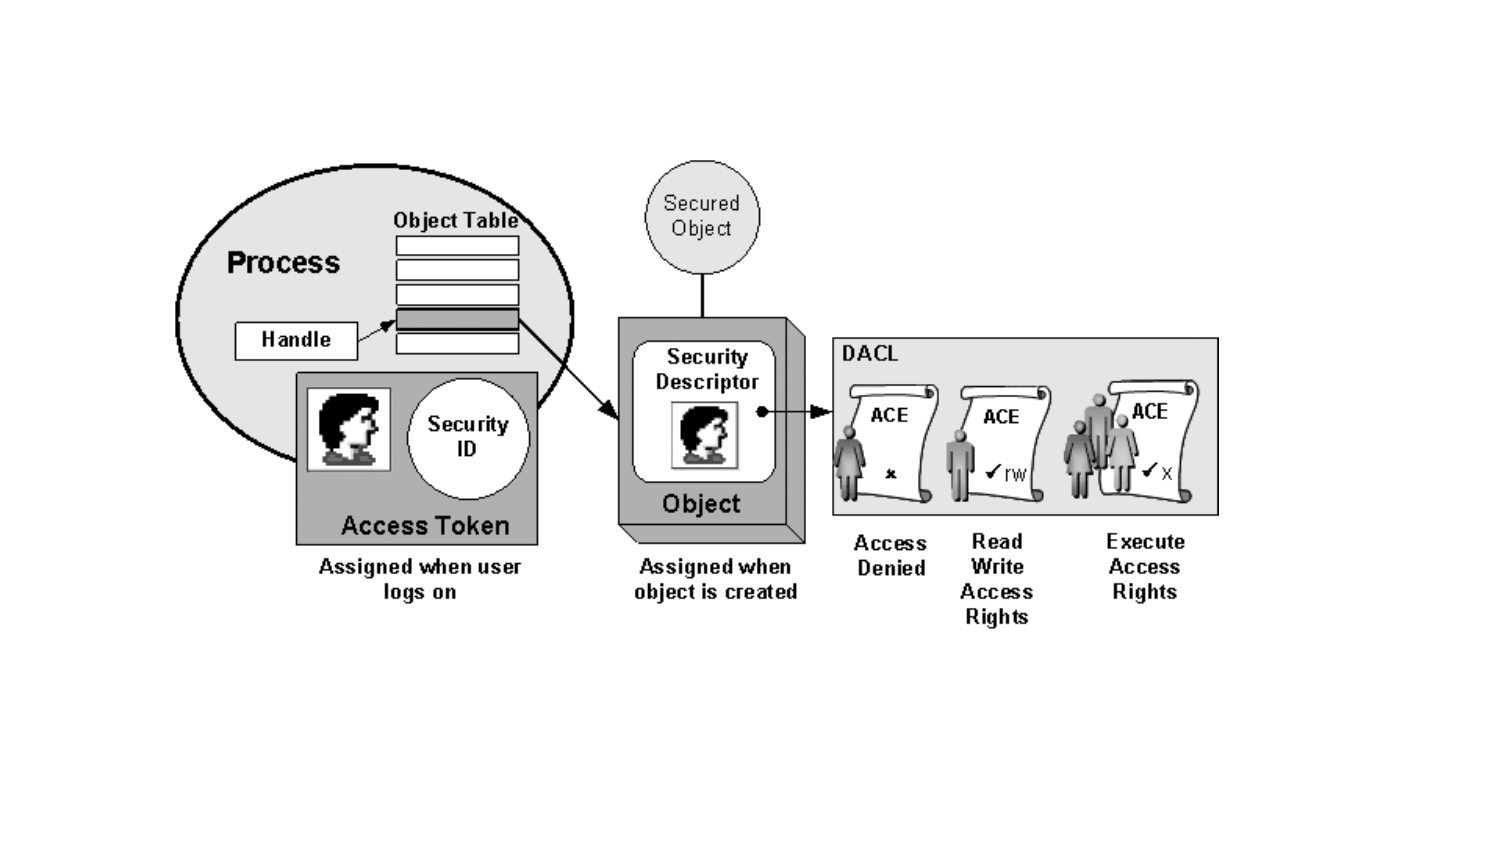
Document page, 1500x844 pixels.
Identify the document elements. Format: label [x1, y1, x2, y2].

picture [174, 159, 1219, 632]
